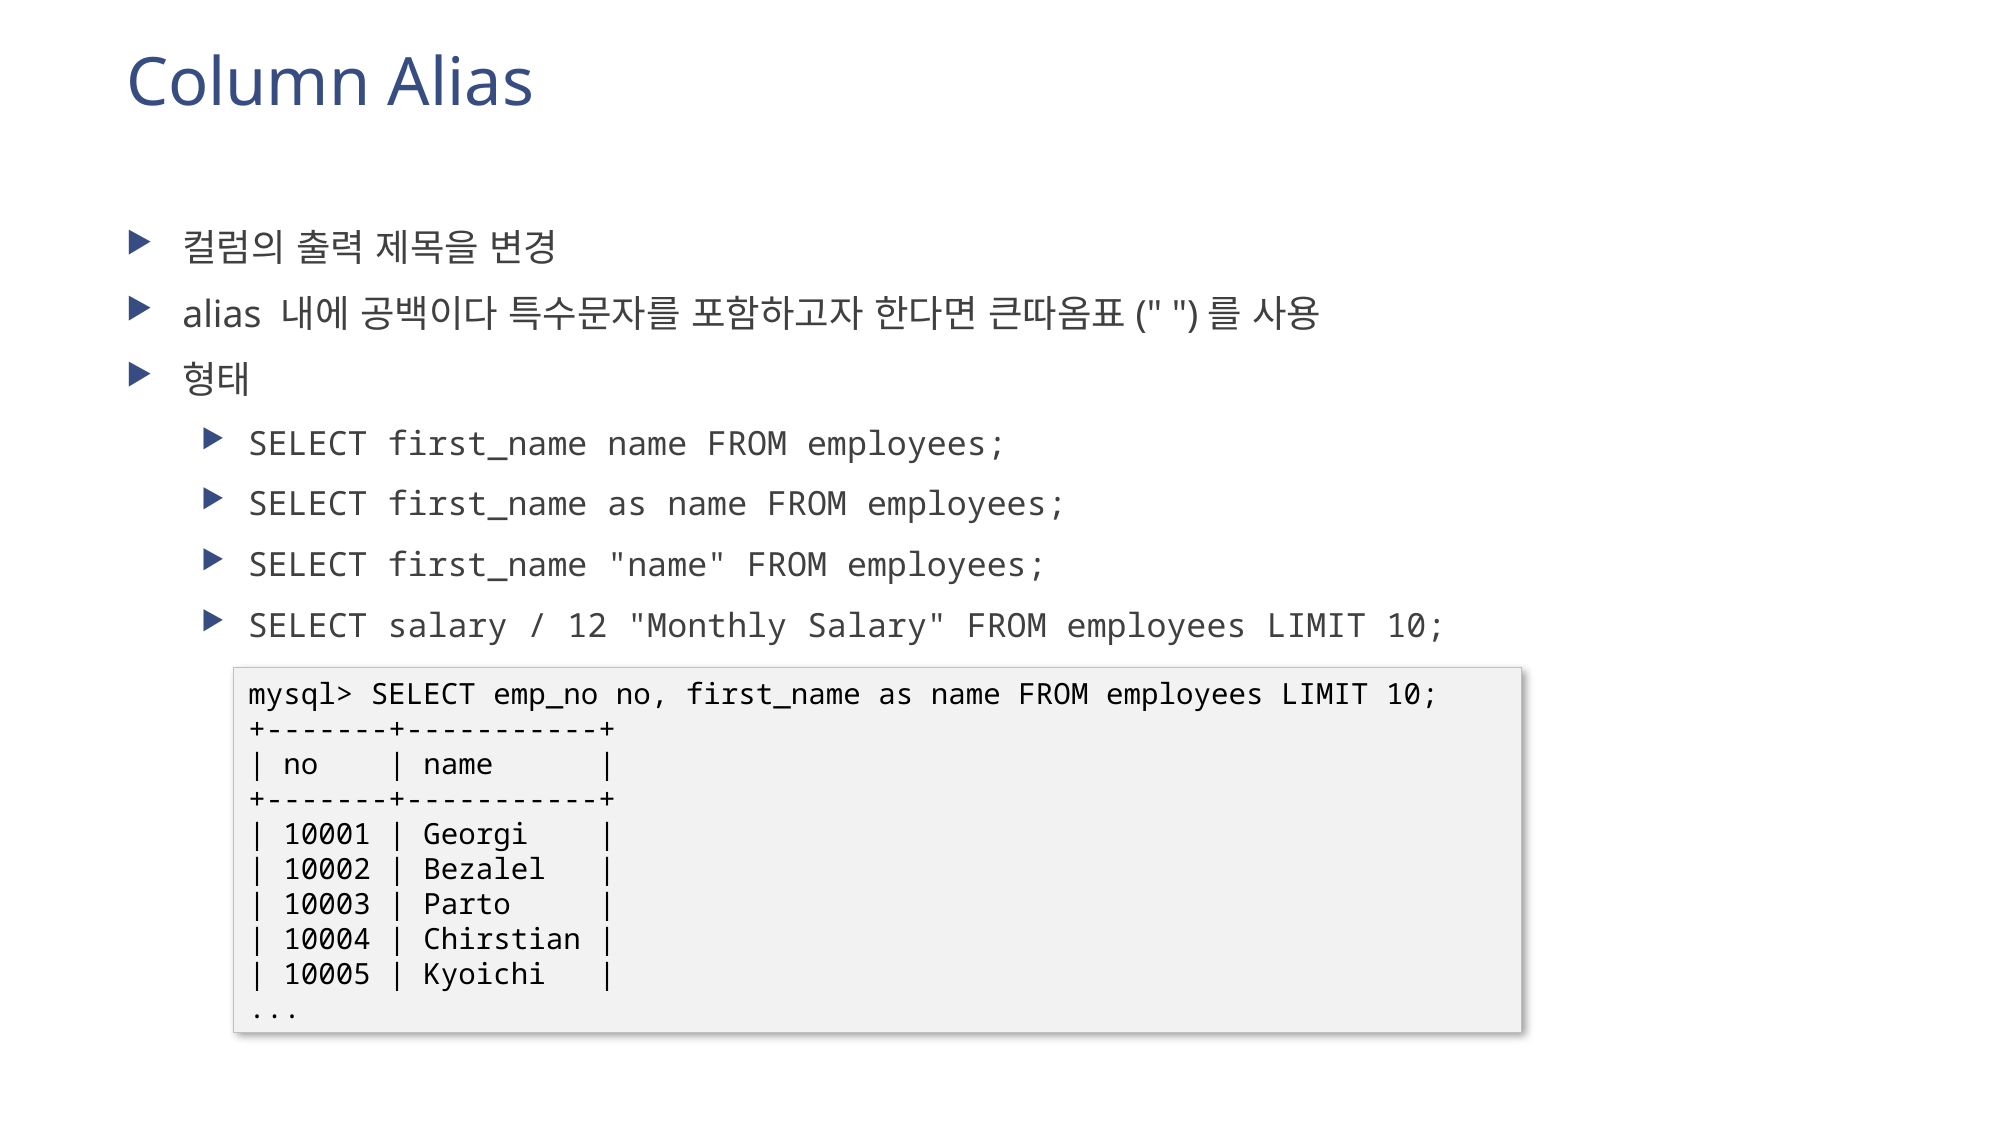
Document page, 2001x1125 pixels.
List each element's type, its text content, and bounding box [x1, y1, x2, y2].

list 컬럼의 출력 제목을 변경 alias 내에 공백이다 특수문자를 포함하고자 한다면 큰따옴표(" ")를 사용 형태 SELECT first_name name FROM employees; SELECT first_name as name FROM employees; SELECT first_name "name" FROM employees; SELECT salary / 12 "Monthly Salary" FROM employees LIMIT 10; [111, 216, 1522, 992]
text_box mysql> SELECT emp_no no, first_name as name FROM employees LIMIT 10; +-------+-----------+ | no | name | +-------+-----------+ | 10001 | Georgi | | 10002 | Bezalel | | 10003 | Parto | | 10004 | Chirstian | | 10005 | Kyoichi | ... [233, 667, 1522, 1033]
title Column Alias [111, 31, 1522, 216]
